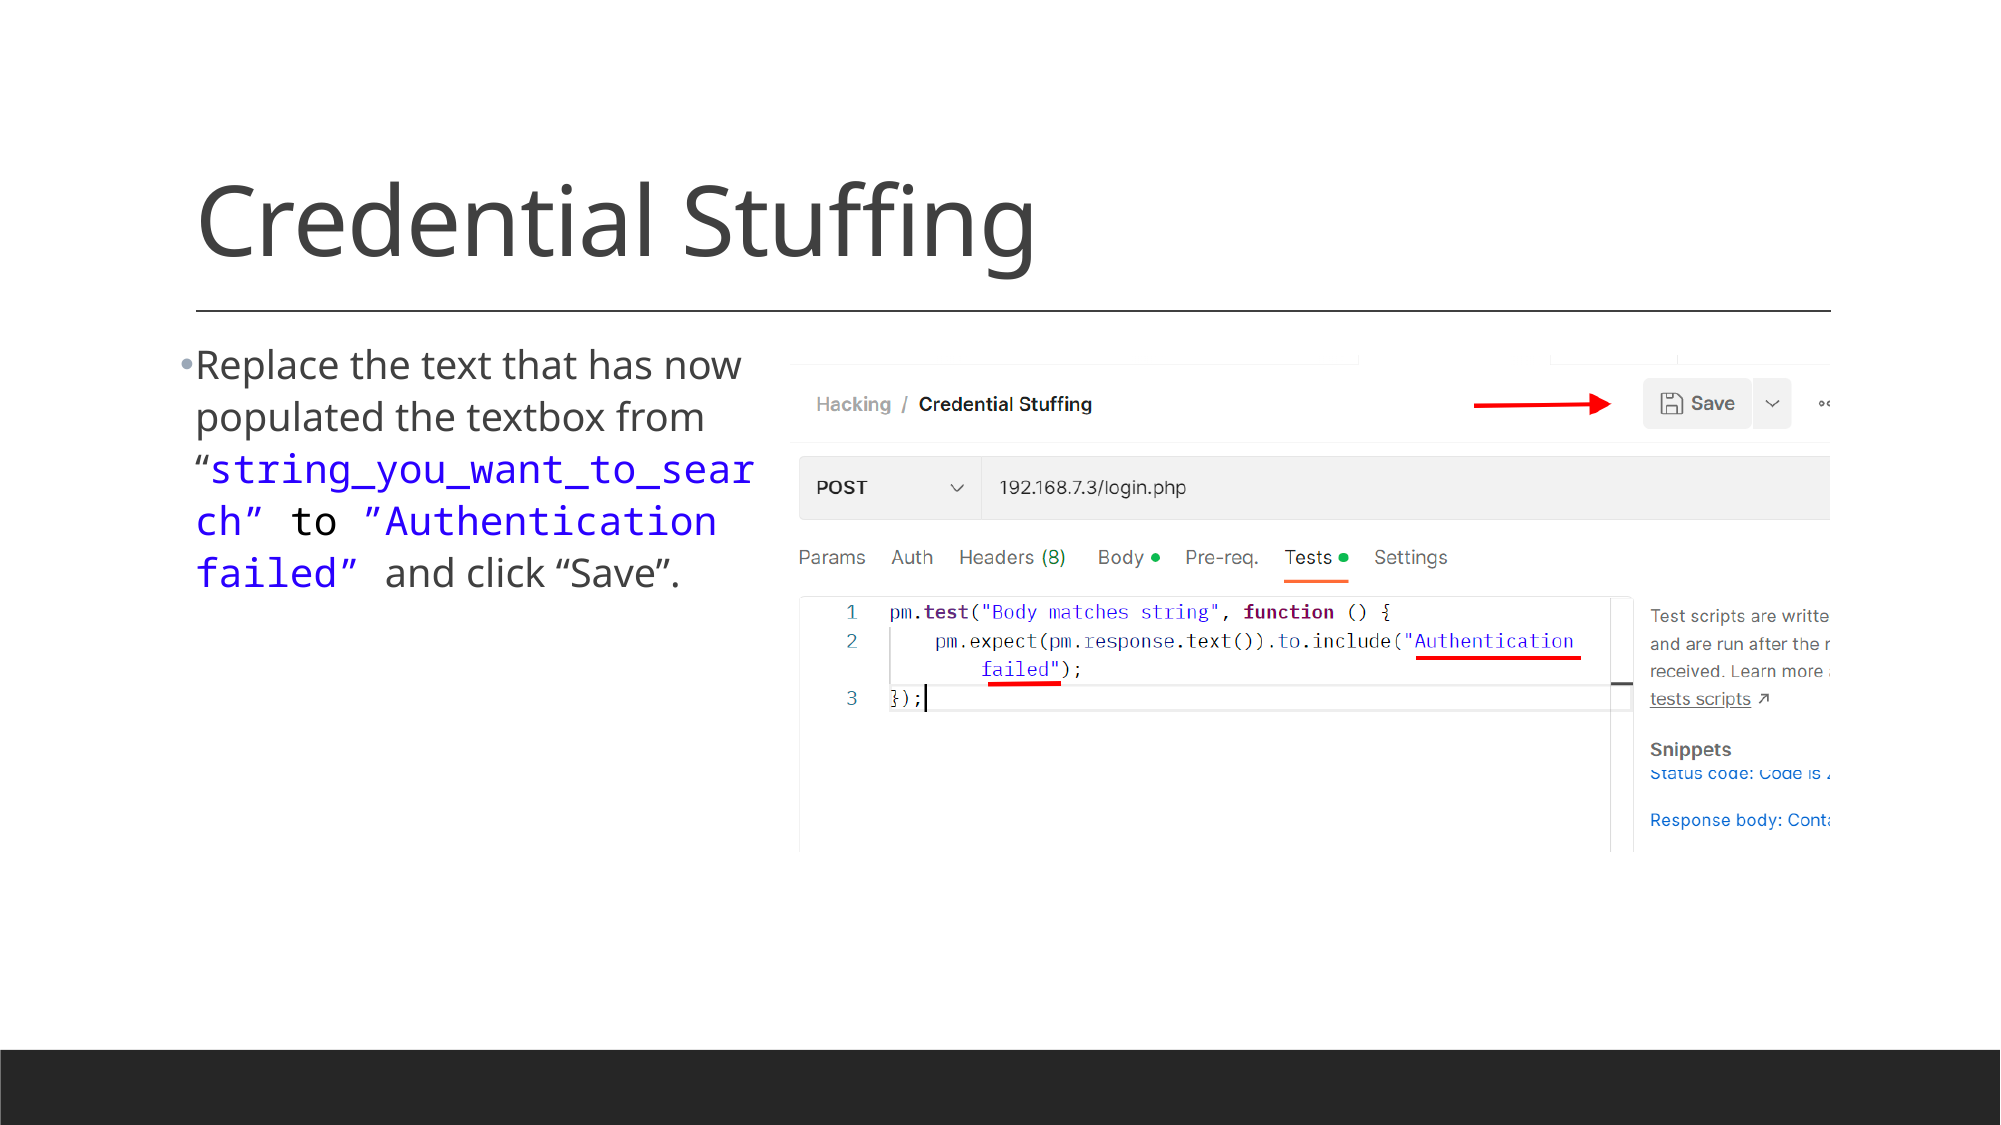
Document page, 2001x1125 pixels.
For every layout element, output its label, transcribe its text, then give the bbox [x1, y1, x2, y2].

list Replace the text that has now populated the textbox from “string_you_want_to_search” to ”Authentication failed” and click “Save”. [180, 327, 775, 911]
title Credential Stuffing [180, 47, 1830, 285]
picture [790, 355, 1831, 853]
